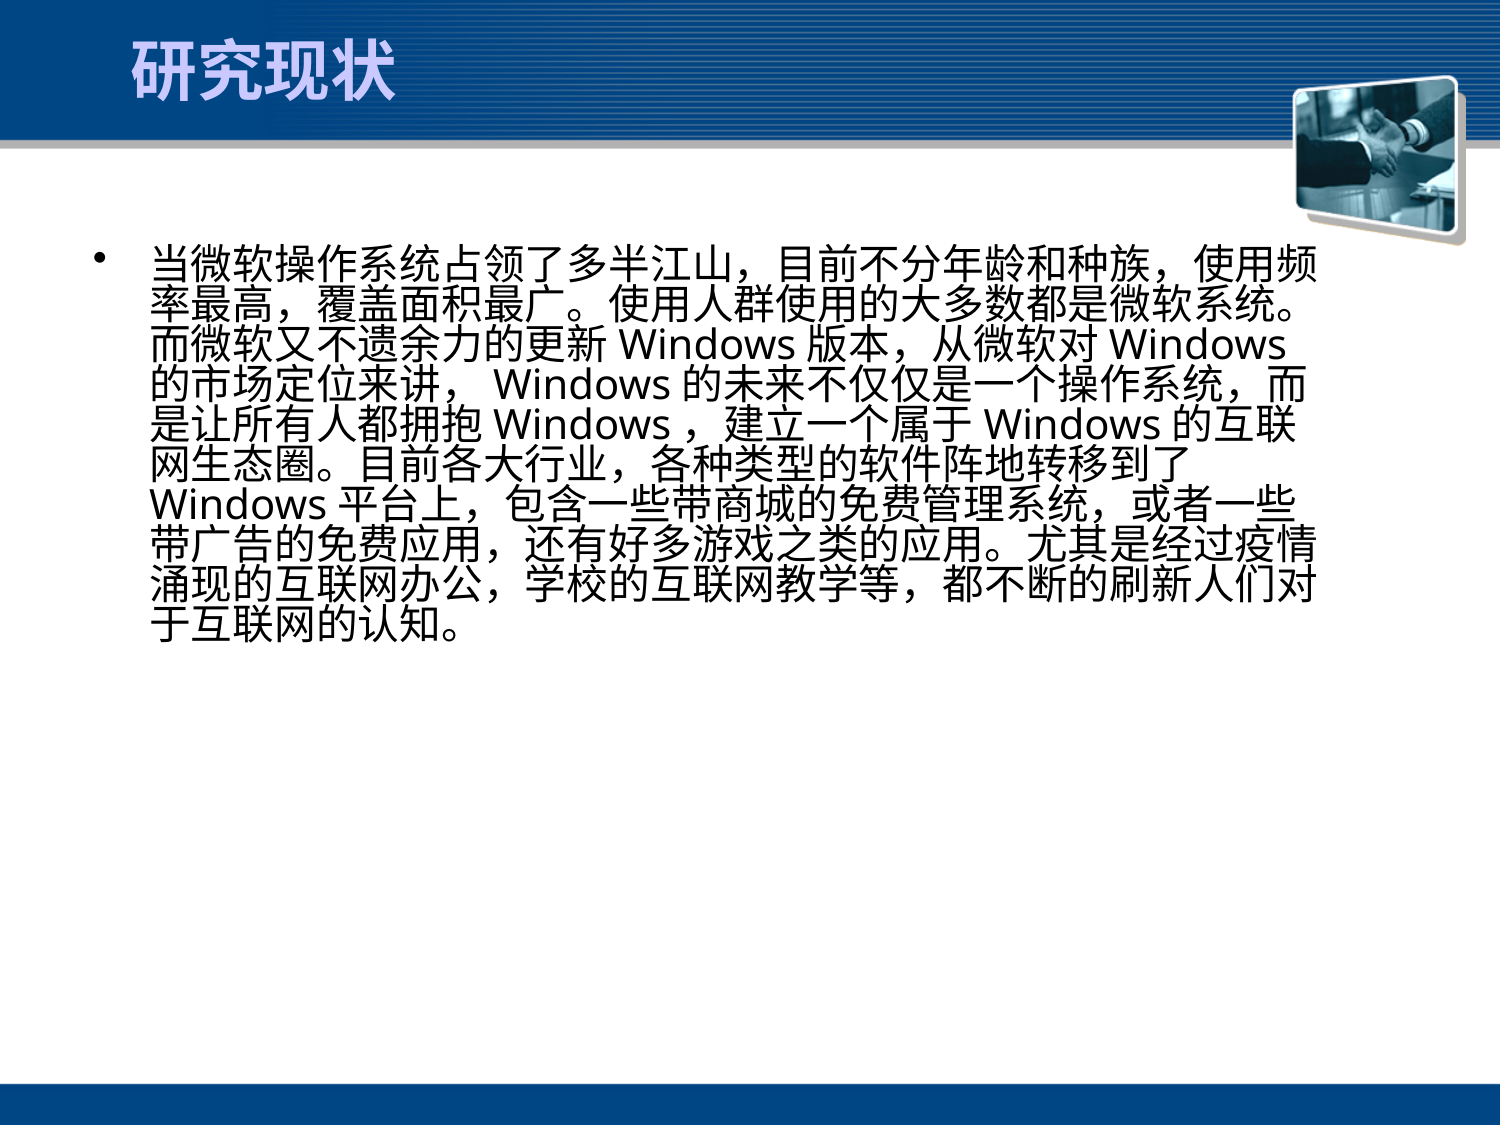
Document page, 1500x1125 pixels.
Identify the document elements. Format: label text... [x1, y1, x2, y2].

title 研究现状 [115, 0, 1391, 138]
list 当微软操作系统占领了多半江山，目前不分年龄和种族，使用频率最高，覆盖面积最广。使用人群使用的大多数都是微软系统。而微软又不遗余力的更新Windows版本，从微软对Windows的市场定位来讲，Windows的未来不仅仅是一个操作系统，而是让所有人都拥抱Windows，建立一个属于Windows的互联网生态圈。目前各大行业，各种类型的软件阵地转移到了Windows平台上，包含一些带商城的免费管理系统，或者一些带广告的免费应用，还有好多游戏之类的应用。尤其是经过疫情涌现的互联网办公，学校的互联网教学等，都不断的刷新人们对于互联网的认知。 [77, 239, 1354, 1028]
picture [0, 0, 1500, 1125]
